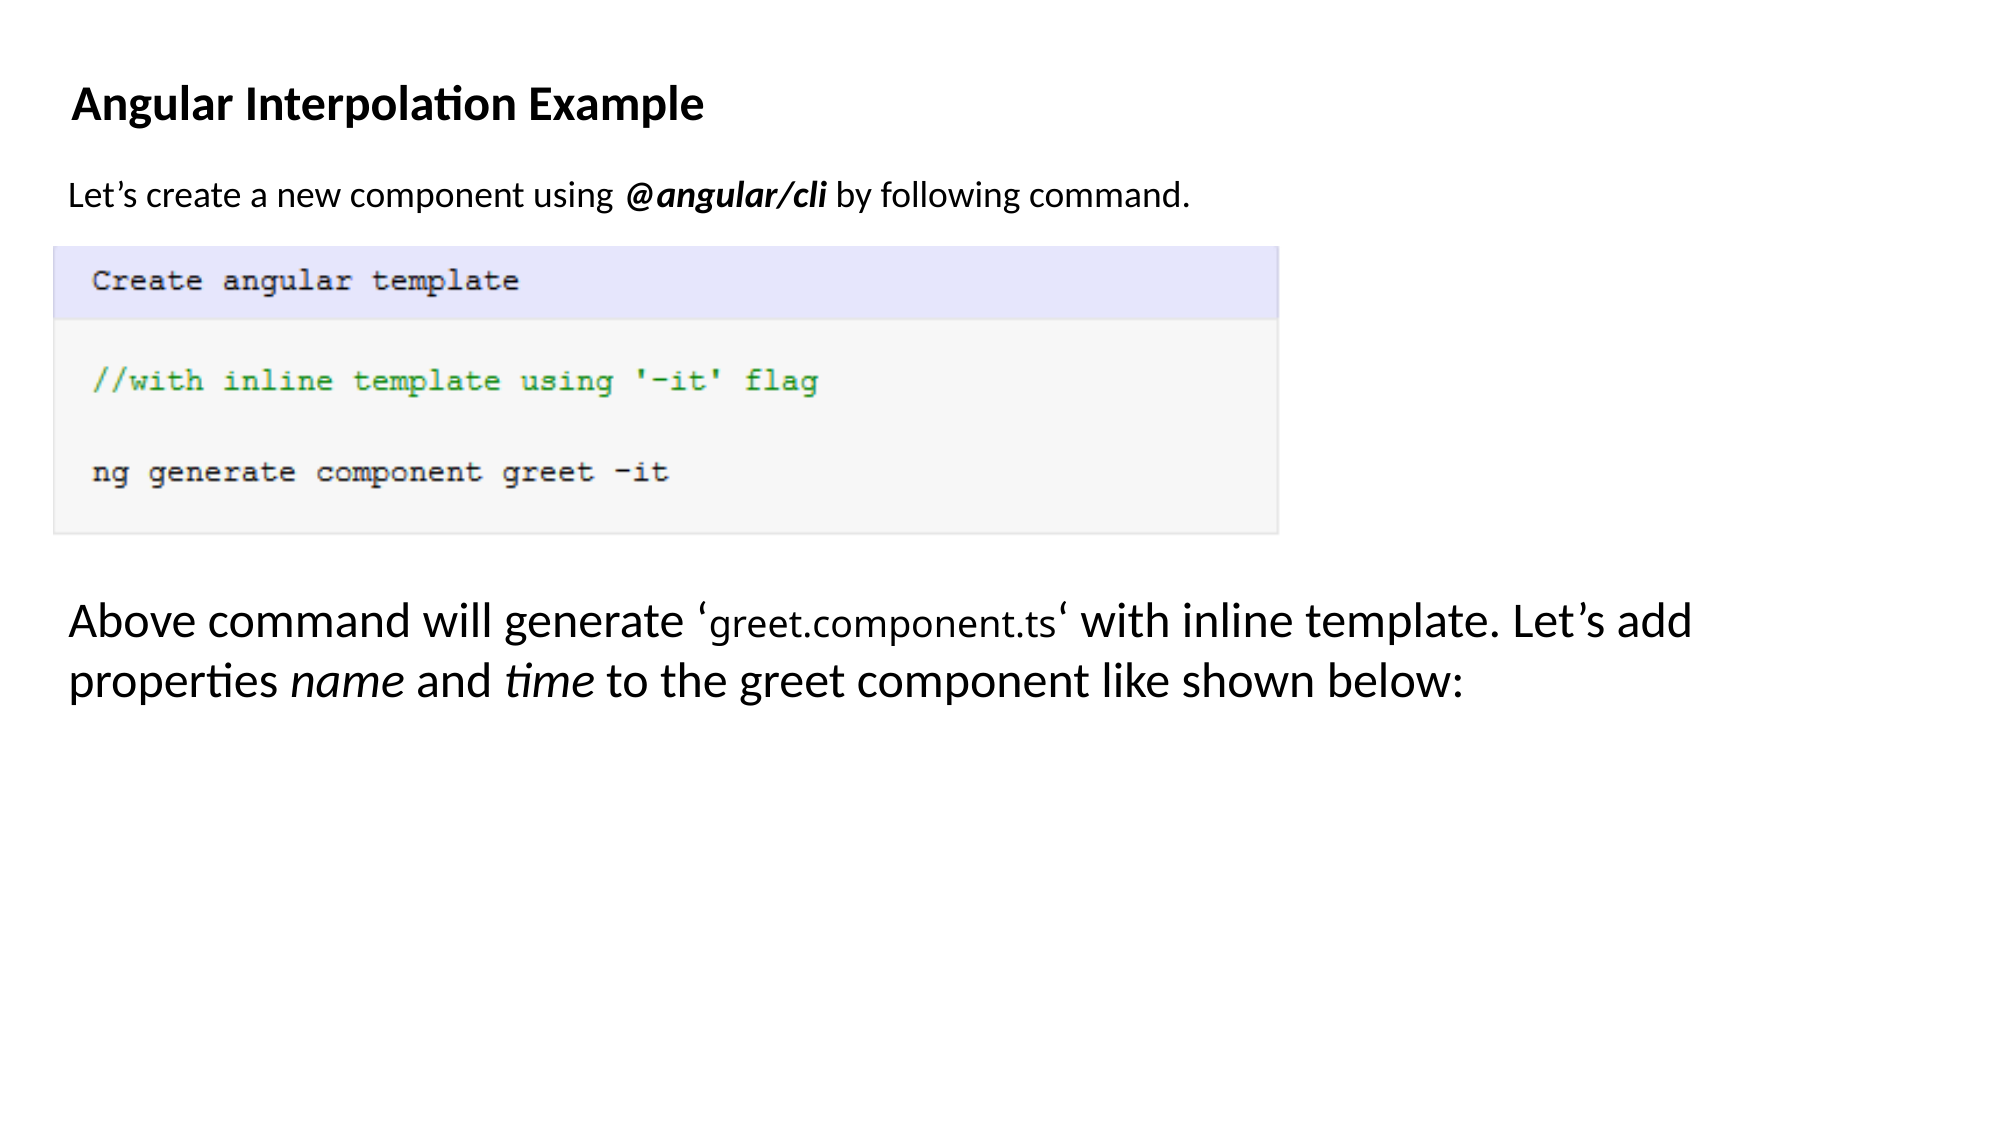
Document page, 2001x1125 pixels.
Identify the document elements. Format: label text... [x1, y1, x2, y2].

text_box Angular Interpolation Example [56, 62, 721, 138]
text_box Above command will generate ‘greet.component.ts‘ with inline template. Let’s add properties name and time to the greet component like shown below: [53, 580, 1833, 716]
picture [53, 246, 1282, 540]
text_box Let’s create a new component using @angular/cli by following command. [53, 162, 1691, 222]
